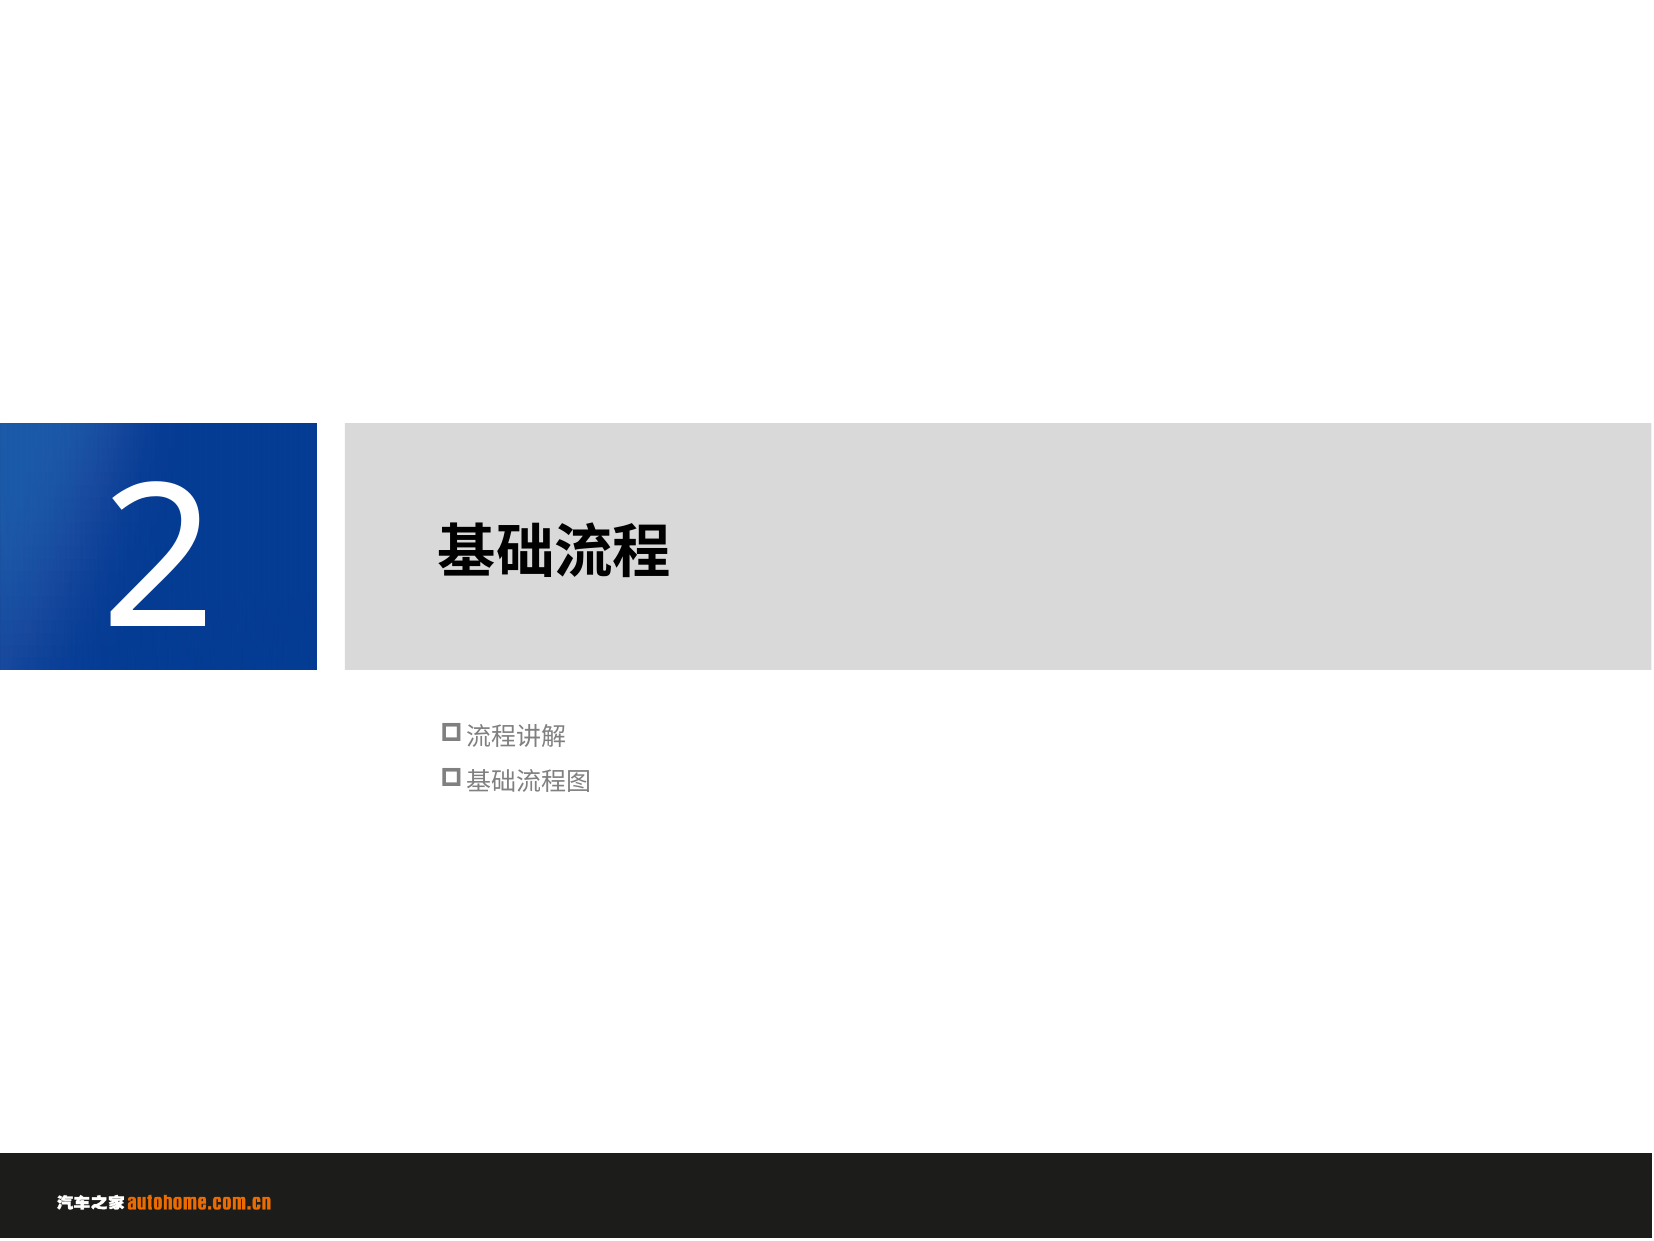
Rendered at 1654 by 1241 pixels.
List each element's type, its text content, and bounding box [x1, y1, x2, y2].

text_box 流程讲解 基础流程图 [383, 698, 1421, 1100]
text_box 基础流程 [423, 485, 1598, 614]
picture [0, 1153, 1652, 1238]
text_box 2 [0, 423, 317, 670]
